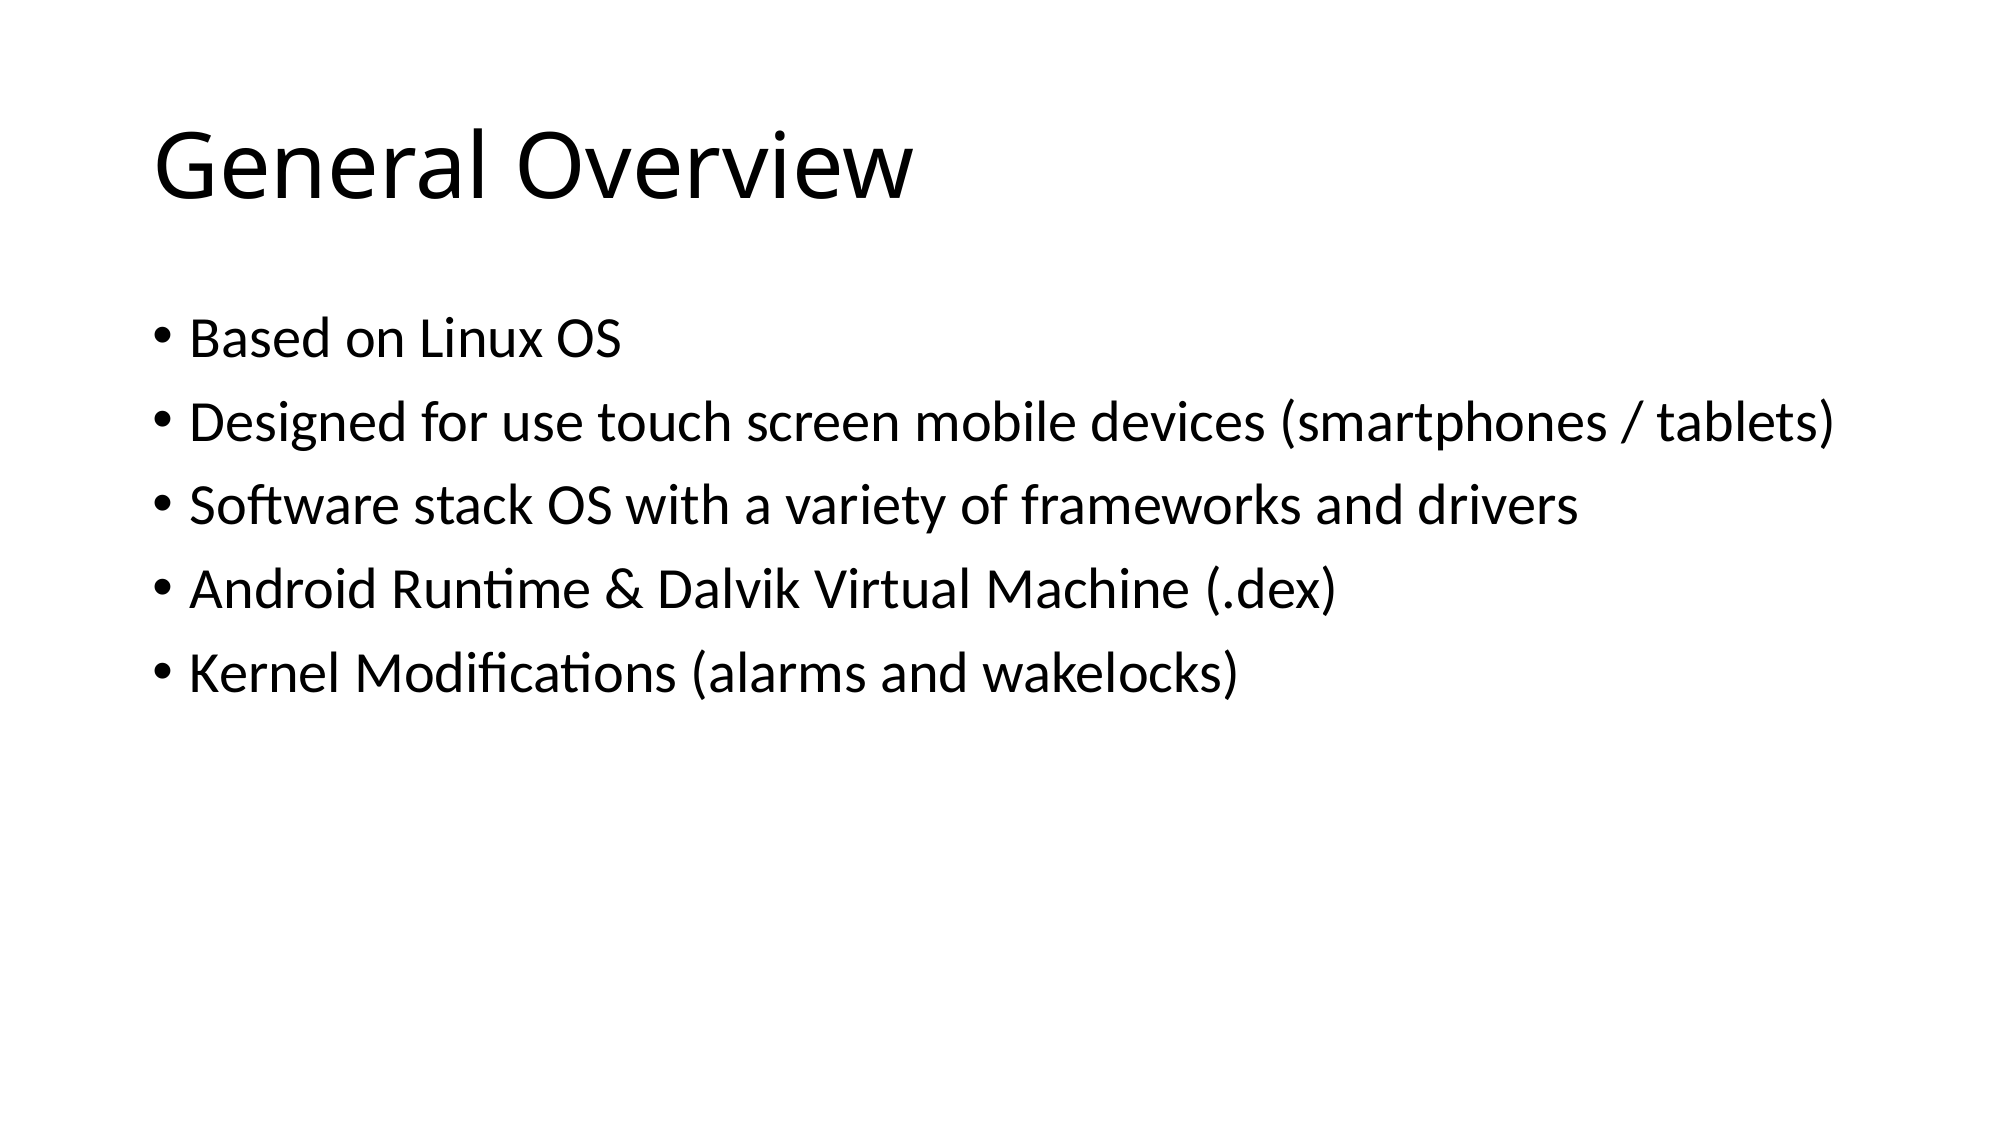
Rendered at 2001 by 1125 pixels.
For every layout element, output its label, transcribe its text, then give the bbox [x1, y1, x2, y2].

title General Overview [137, 59, 1863, 278]
list Based on Linux OS Designed for use touch screen mobile devices (smartphones / tablets) Software stack OS with a variety of frameworks and drivers Android Runtime & Dalvik Virtual Machine (.dex) Kernel Modifications (alarms and wakelocks) [137, 299, 1863, 1014]
